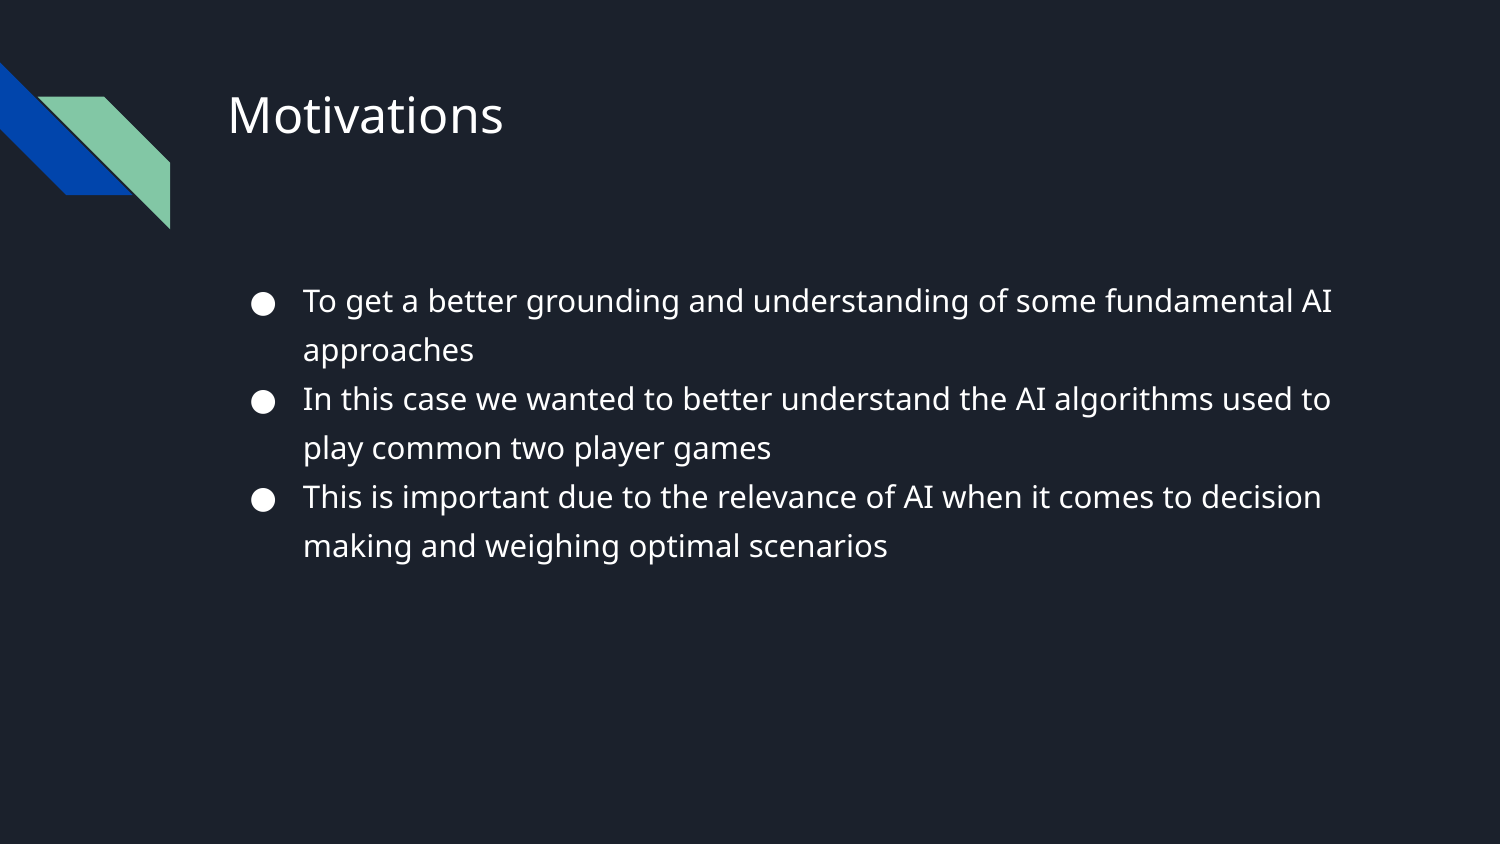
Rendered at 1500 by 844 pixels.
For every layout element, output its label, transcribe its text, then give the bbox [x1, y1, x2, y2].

list To get a better grounding and understanding of some fundamental AI approaches In this case we wanted to better understand the AI algorithms used to play common two player games This is important due to the relevance of AI when it comes to decision making and weighing optimal scenarios [212, 257, 1368, 735]
title Motivations [212, 64, 1368, 215]
